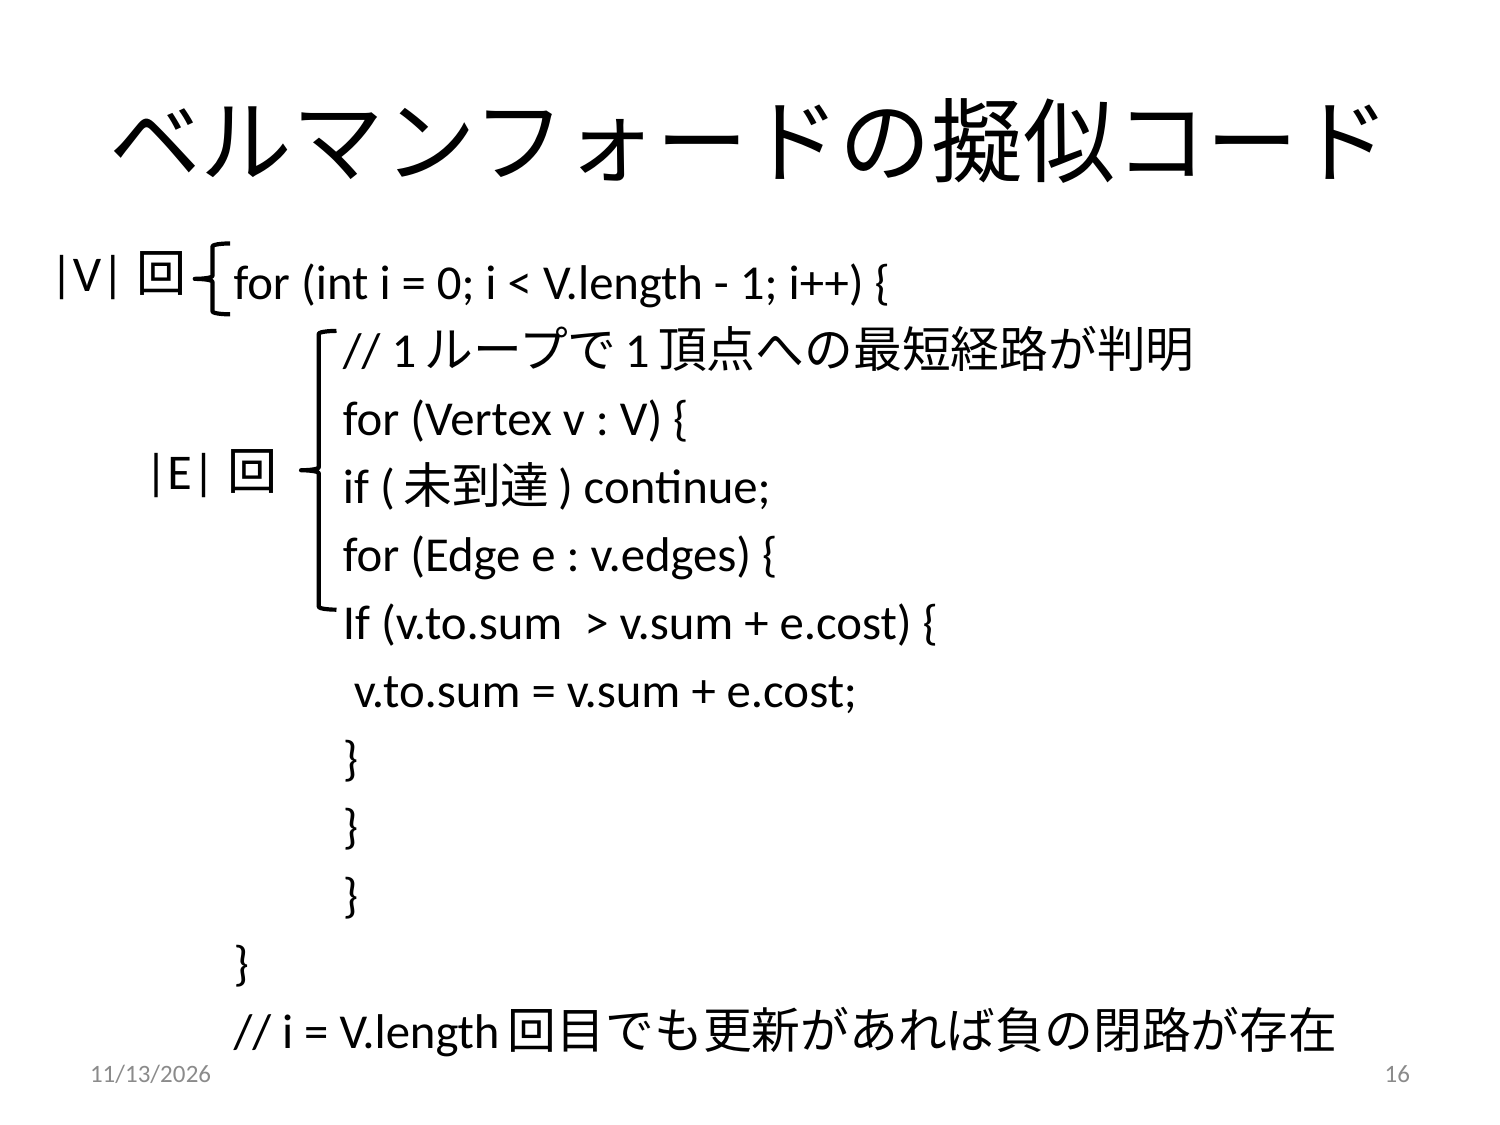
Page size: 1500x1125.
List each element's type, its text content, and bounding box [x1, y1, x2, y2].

slide_number 16 [1074, 1042, 1425, 1103]
text_box [207, 242, 231, 316]
list for (int i = 0; i < V.length - 1; i++) { // 1ループで1頂点への最短経路が判明 for (Vertex v : V) { if (未到達) continue; for (Edge e : v.edges) { If (v.to.sum > v.sum + e.cost) { v.to.sum = v.sum + e.cost; } } } } // i = V.length回目でも更新があれば負の閉路が存在 [218, 243, 1500, 1076]
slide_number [75, 1042, 425, 1103]
text_box [302, 330, 337, 611]
text_box |V|回 [35, 234, 207, 309]
text_box |E|回 [129, 432, 302, 508]
title ベルマンフォードの擬似コード [75, 45, 1425, 233]
